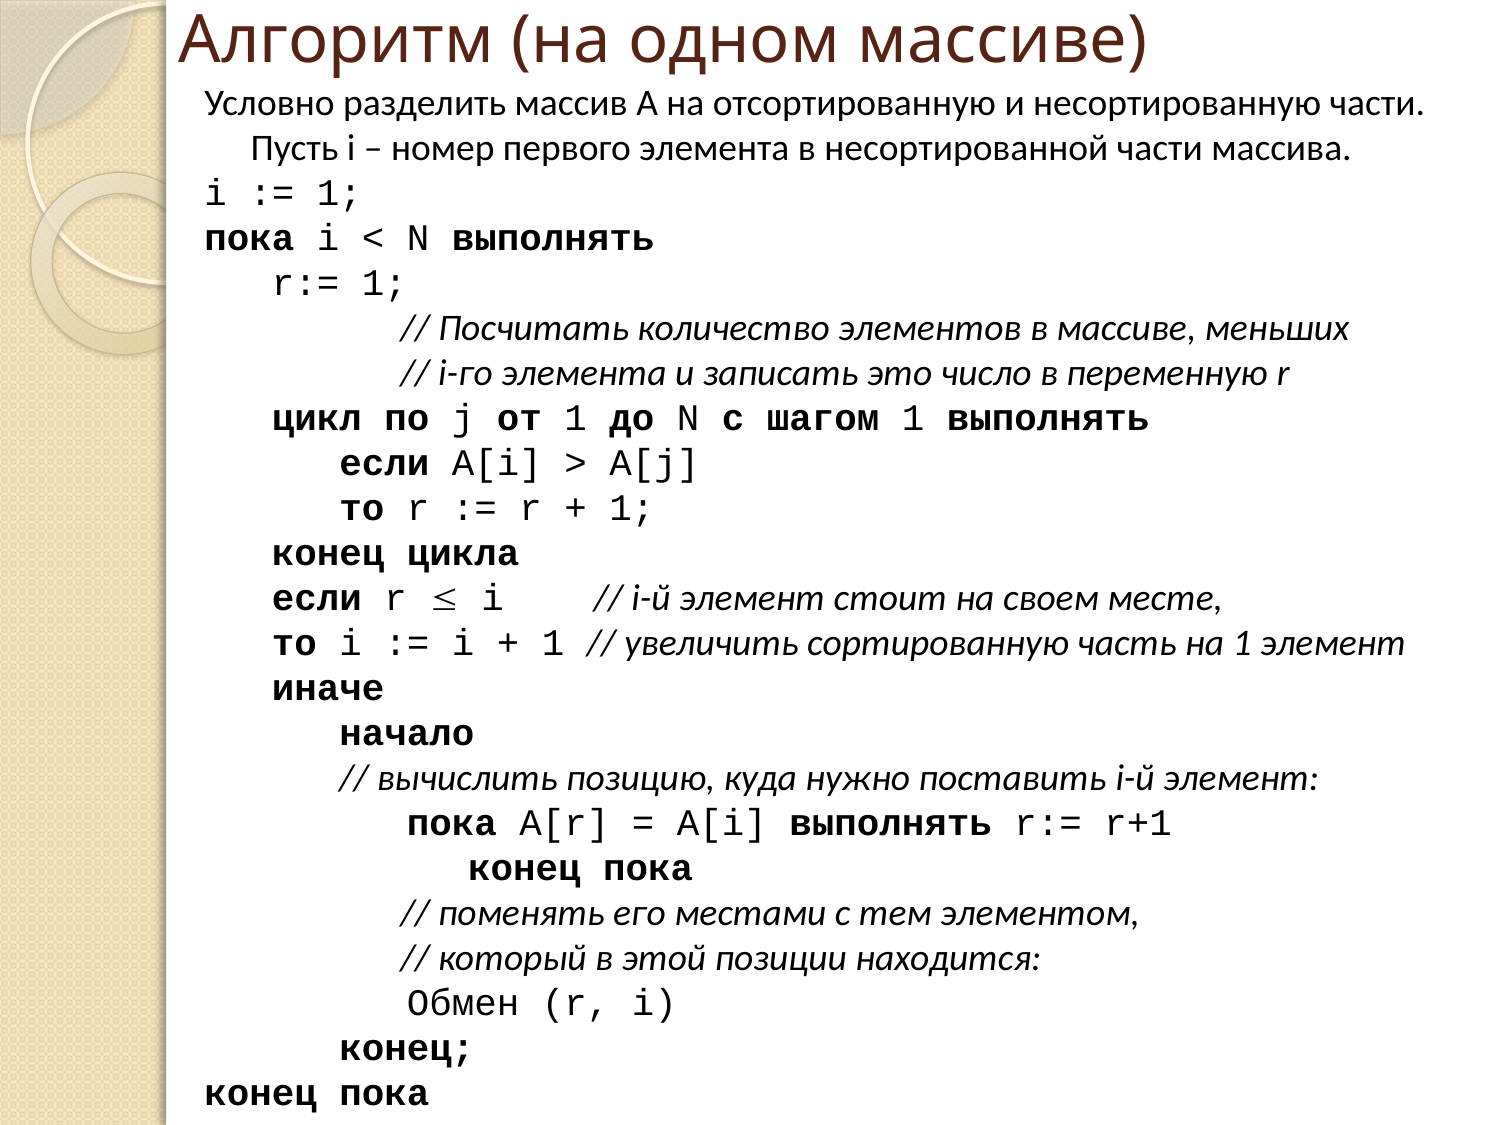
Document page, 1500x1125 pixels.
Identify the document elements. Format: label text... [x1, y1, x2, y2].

list Условно разделить массив A на отсортированную и несортированную части. Пусть i – номер первого элемента в несортированной части массива. i := 1; пока i < N выполнять r:= 1; // Посчитать количество элементов в массиве, меньших // i-го элемента и записать это число в переменную r цикл по j от 1 до N с шагом 1 выполнять если A[i] > A[j] то r := r + 1; конец цикла если r  i // i-й элемент стоит на своем месте, то i := i + 1 // увеличить сортированную часть на 1 элемент иначе начало // вычислить позицию, куда нужно поставить i-й элемент: пока A[r] = A[i] выполнять r:= r+1 конец пока // поменять его местами с тем элементом, // который в этой позиции находится: Обмен (r, i) конец; конец пока [175, 70, 1466, 1125]
title Алгоритм (на одном массиве) [164, 0, 1395, 73]
